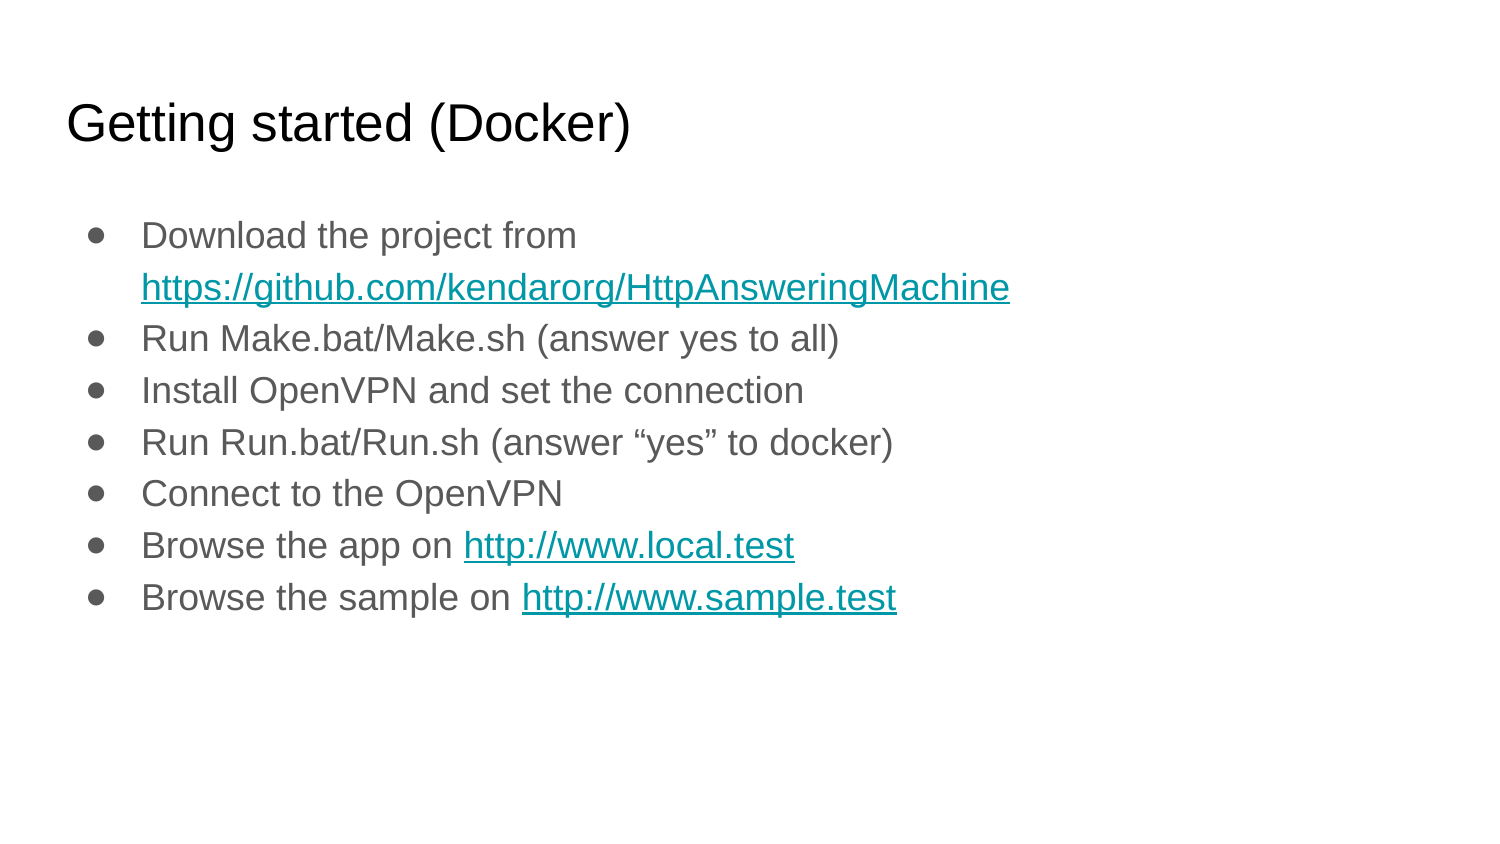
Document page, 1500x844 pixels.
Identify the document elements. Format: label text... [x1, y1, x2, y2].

list Download the project from https://github.com/kendarorg/HttpAnsweringMachine Run Make.bat/Make.sh (answer yes to all) Install OpenVPN and set the connection Run Run.bat/Run.sh (answer “yes” to docker) Connect to the OpenVPN Browse the app on http://www.local.test Browse the sample on http://www.sample.test [51, 189, 1449, 750]
title Getting started (Docker) [51, 72, 1449, 167]
